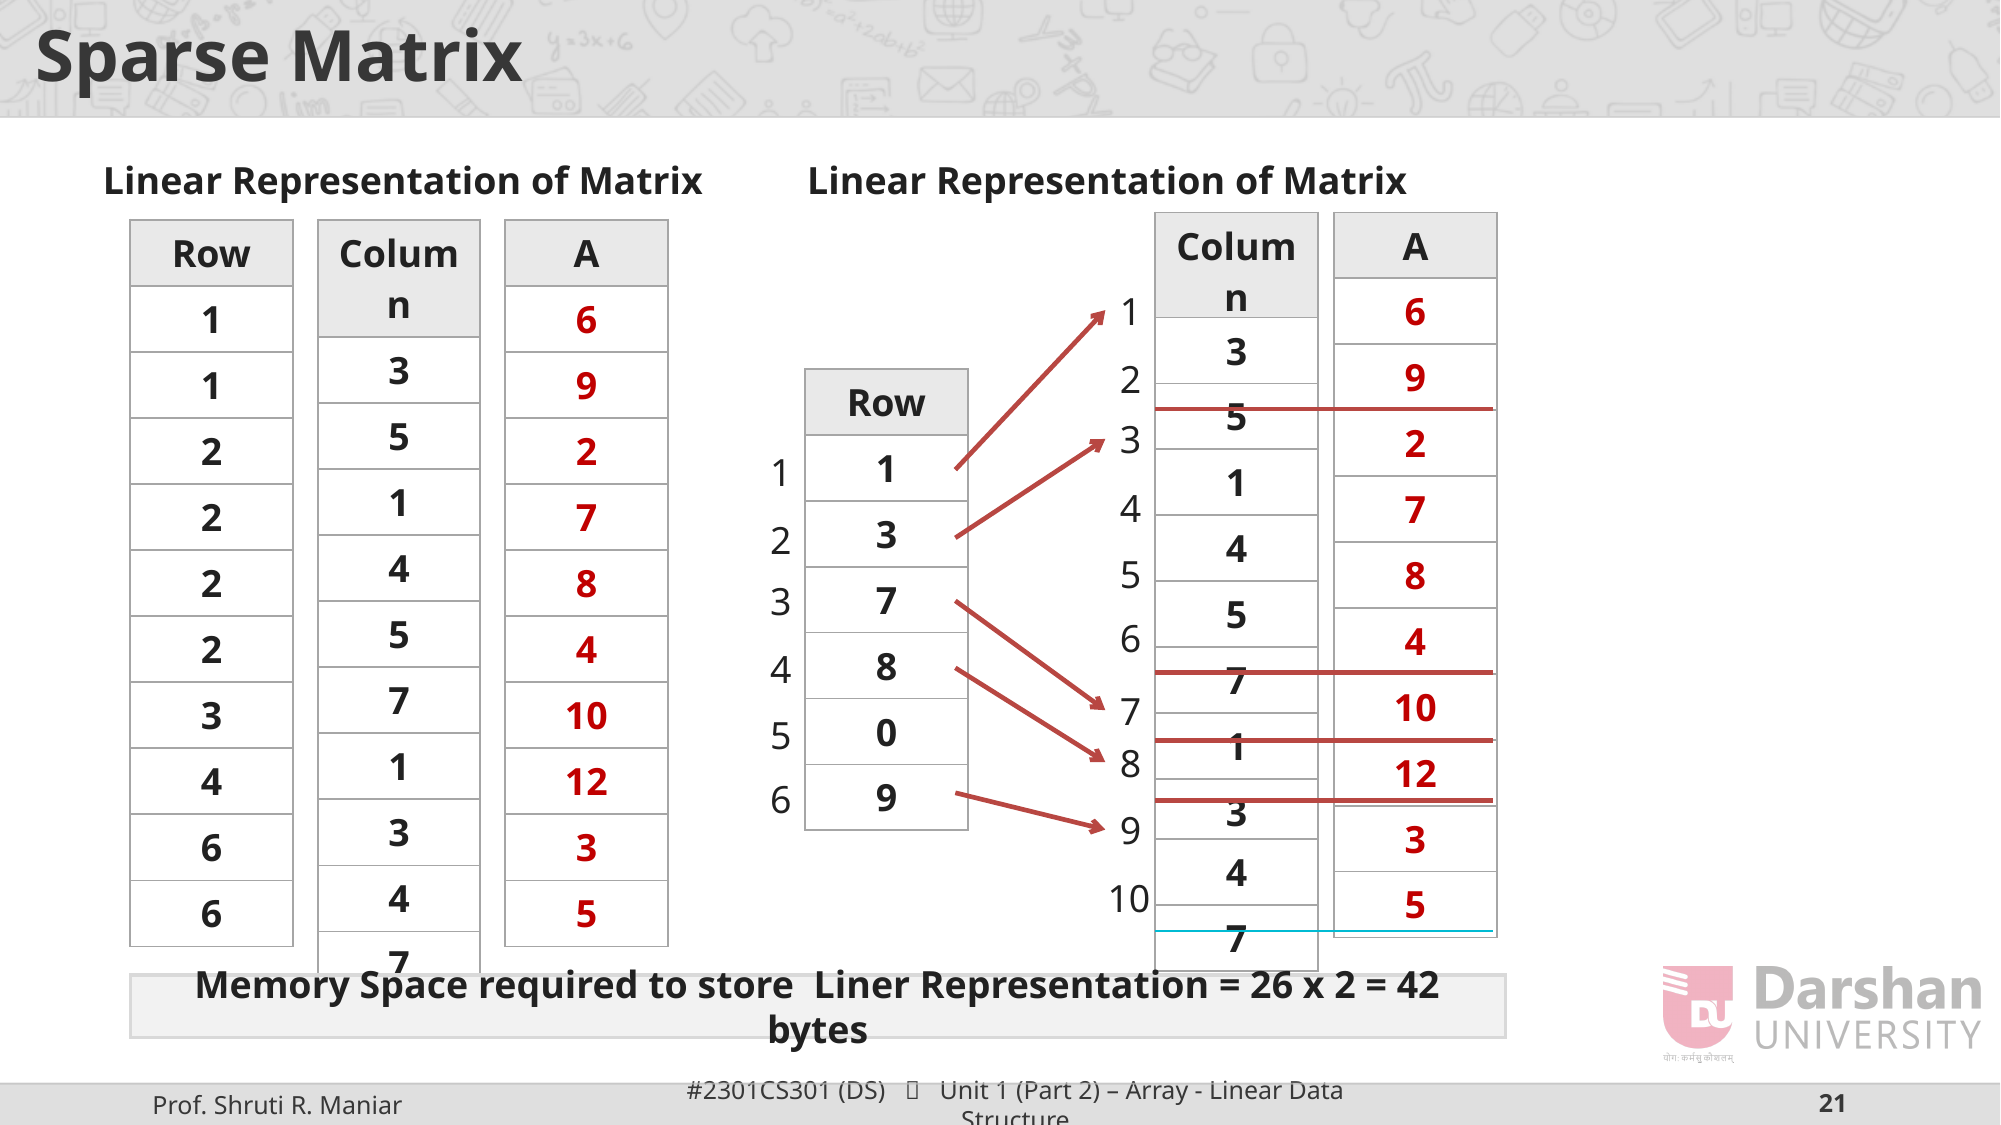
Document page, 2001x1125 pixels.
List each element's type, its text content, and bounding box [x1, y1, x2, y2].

table_cell 6 [506, 287, 667, 351]
table_cell 4 [131, 749, 292, 813]
text_box 4 [1106, 477, 1143, 537]
table_cell 1 [806, 436, 955, 500]
text_box Linear Representation of Matrix [792, 149, 1423, 210]
table_cell 1 [319, 470, 479, 534]
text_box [955, 792, 1106, 831]
table_cell 9 [1335, 345, 1496, 409]
table_header Column [319, 221, 479, 336]
table_cell 3 [1156, 318, 1317, 383]
table_cell 2 [131, 485, 292, 549]
table_cell 2 [131, 419, 292, 483]
text_box 9 [1105, 799, 1143, 860]
table_cell 1 [131, 353, 292, 417]
table_cell 3 [1156, 780, 1317, 798]
table_header A [1335, 213, 1496, 277]
table_cell 2 [1335, 411, 1496, 475]
text_box 8 [1105, 732, 1143, 792]
text_box 1 [755, 441, 793, 502]
table_cell 3 [506, 815, 667, 880]
table_header Column [1156, 213, 1317, 317]
table_cell 5 [1156, 411, 1317, 448]
text_box 1 [1105, 280, 1143, 340]
table_cell 4 [1156, 516, 1317, 580]
text_box Linear Representation of Matrix [88, 149, 719, 210]
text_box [955, 667, 1106, 763]
table_cell 5 [1335, 872, 1496, 937]
text_box 6 [1106, 607, 1143, 667]
table_cell 5 [1156, 582, 1317, 646]
table_cell 4 [1156, 840, 1317, 904]
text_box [955, 439, 1106, 538]
text_box 7 [1106, 680, 1143, 732]
table_cell 7 [1156, 906, 1317, 930]
table_cell 3 [319, 338, 479, 402]
table_header Row [806, 370, 955, 434]
table_header A [506, 221, 667, 285]
table_cell 7 [1156, 932, 1317, 970]
table_cell 5 [1156, 384, 1317, 407]
text_box 5 [1105, 543, 1143, 604]
text_box 10 [1092, 867, 1168, 928]
table_cell 1 [1156, 450, 1317, 514]
table_cell 10 [506, 683, 667, 747]
text_box 2 [755, 509, 793, 570]
table_header Row [131, 221, 292, 285]
text_box 3 [755, 570, 793, 631]
table_cell 7 [319, 932, 479, 974]
text_box Memory Space required to store Liner Representation = 26 x 2 = 42 bytes [129, 974, 1506, 1038]
table_cell 2 [131, 551, 292, 615]
table_cell 5 [319, 602, 479, 666]
table_cell 1 [131, 287, 292, 351]
table_cell 3 [131, 683, 292, 747]
text_box 2 [1106, 348, 1143, 409]
table_cell 6 [1335, 279, 1496, 343]
table_cell 7 [806, 568, 967, 632]
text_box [955, 600, 1106, 667]
table_cell 2 [131, 617, 292, 681]
text_box 3 [1106, 409, 1143, 469]
table_cell 7 [1156, 648, 1317, 670]
table_cell 6 [131, 881, 292, 946]
table_cell 1 [1156, 743, 1317, 778]
table_cell 1 [1156, 714, 1317, 738]
table_cell 12 [506, 749, 667, 813]
table_cell 2 [506, 419, 667, 483]
table_cell 8 [806, 633, 955, 698]
table_cell 6 [131, 815, 292, 880]
text_box 6 [755, 768, 793, 829]
table_cell 4 [319, 536, 479, 600]
title Sparse Matrix [0, 0, 2000, 117]
table_cell 12 [1335, 741, 1496, 805]
table_cell 0 [806, 699, 967, 764]
table_cell 3 [1335, 807, 1496, 871]
table_cell 4 [319, 866, 479, 931]
table_cell 7 [1335, 477, 1496, 541]
table_cell 3 [1156, 803, 1317, 838]
table_cell 1 [319, 734, 479, 798]
table_cell 8 [506, 551, 667, 615]
text_box 4 [755, 638, 793, 699]
table_cell 7 [1156, 675, 1317, 712]
table_cell 9 [506, 353, 667, 417]
table_cell 7 [319, 668, 479, 732]
table_cell 5 [319, 404, 479, 468]
table_cell 4 [1335, 609, 1496, 673]
text_box 5 [755, 704, 793, 765]
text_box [955, 310, 1106, 439]
table_cell 3 [319, 800, 479, 865]
table_cell 3 [806, 502, 967, 566]
table_cell 9 [806, 765, 967, 829]
table_cell 5 [506, 881, 667, 946]
table_cell 8 [1335, 543, 1496, 607]
table_cell 7 [506, 485, 667, 549]
table_cell 10 [1335, 675, 1496, 739]
table_cell 4 [506, 617, 667, 681]
